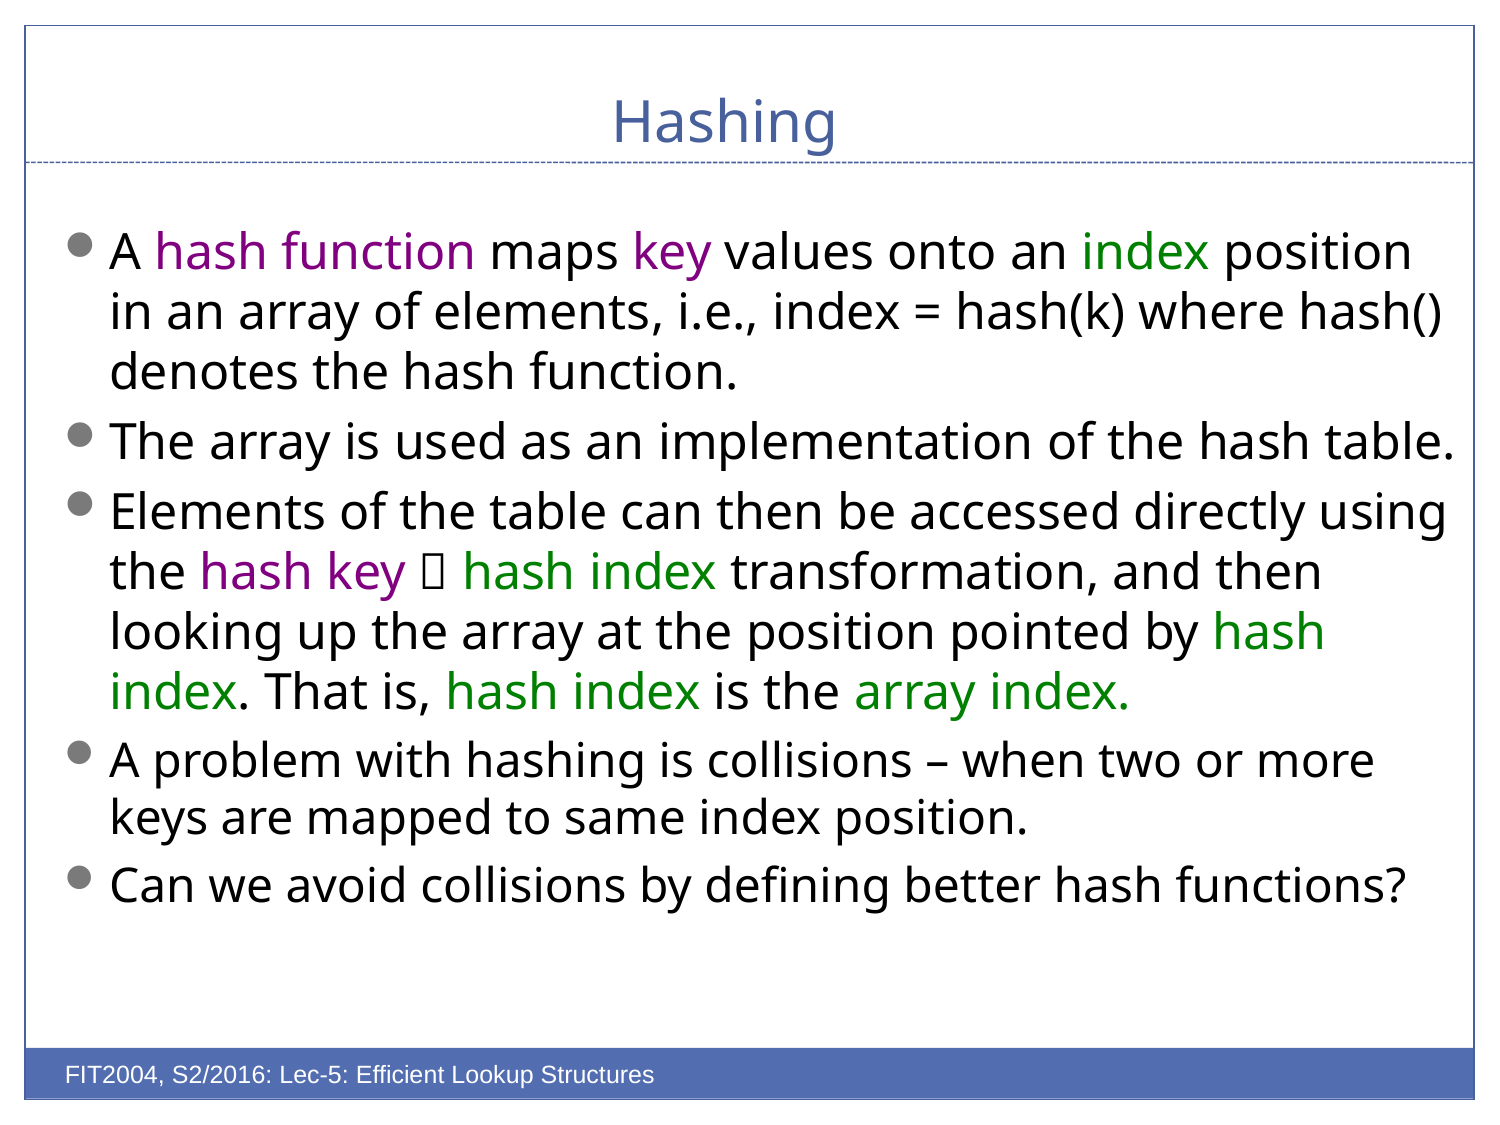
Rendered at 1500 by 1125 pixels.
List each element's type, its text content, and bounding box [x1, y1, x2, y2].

title Hashing [0, 37, 1463, 162]
footer FIT2004, S2/2016: Lec-5: Efficient Lookup Structures [50, 1051, 800, 1112]
list A hash function maps key values onto an index position in an array of elements, i.e., index = hash(k) where hash() denotes the hash function. The array is used as an implementation of the hash table. Elements of the table can then be accessed directly using the hash key  hash index transformation, and then looking up the array at the position pointed by hash index. That is, hash index is the array index. A problem with hashing is collisions – when two or more keys are mapped to same index position. Can we avoid collisions by defining better hash functions? [49, 212, 1475, 1001]
